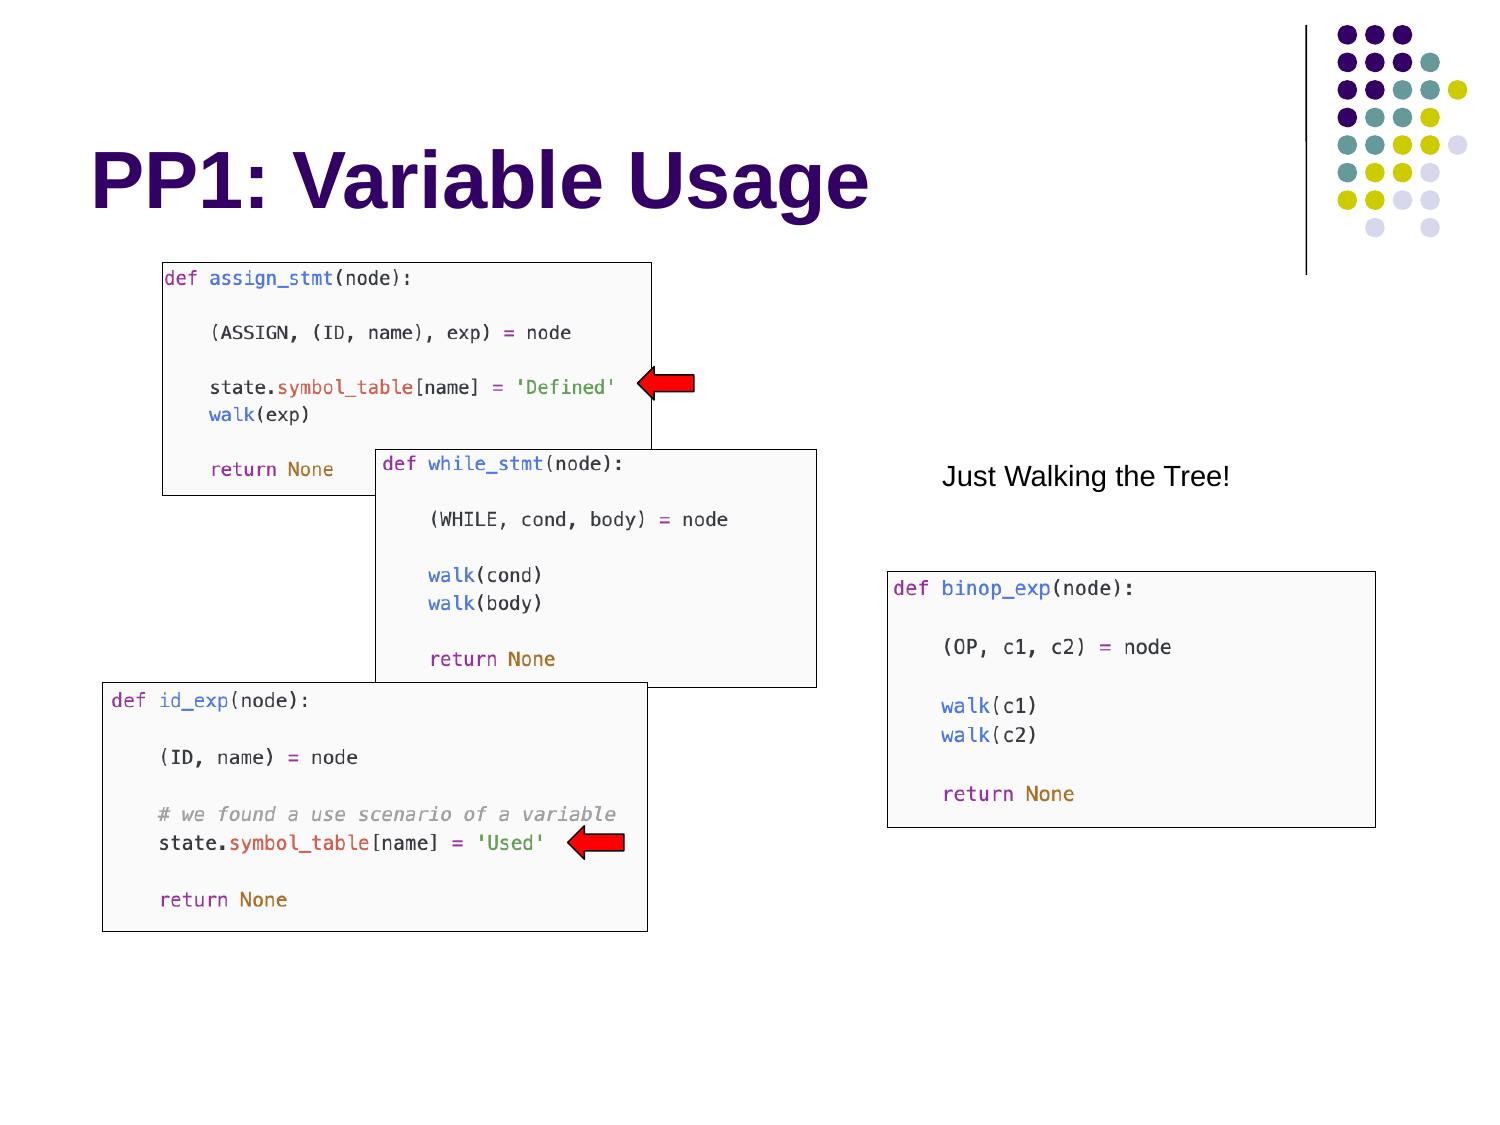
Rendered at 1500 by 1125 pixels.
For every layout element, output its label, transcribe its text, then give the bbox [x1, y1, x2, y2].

text_box Just Walking the Tree! [927, 449, 1247, 500]
picture [101, 262, 817, 932]
picture [887, 570, 1377, 828]
text_box [656, 374, 694, 392]
title PP1: Variable Usage [75, 20, 1313, 233]
